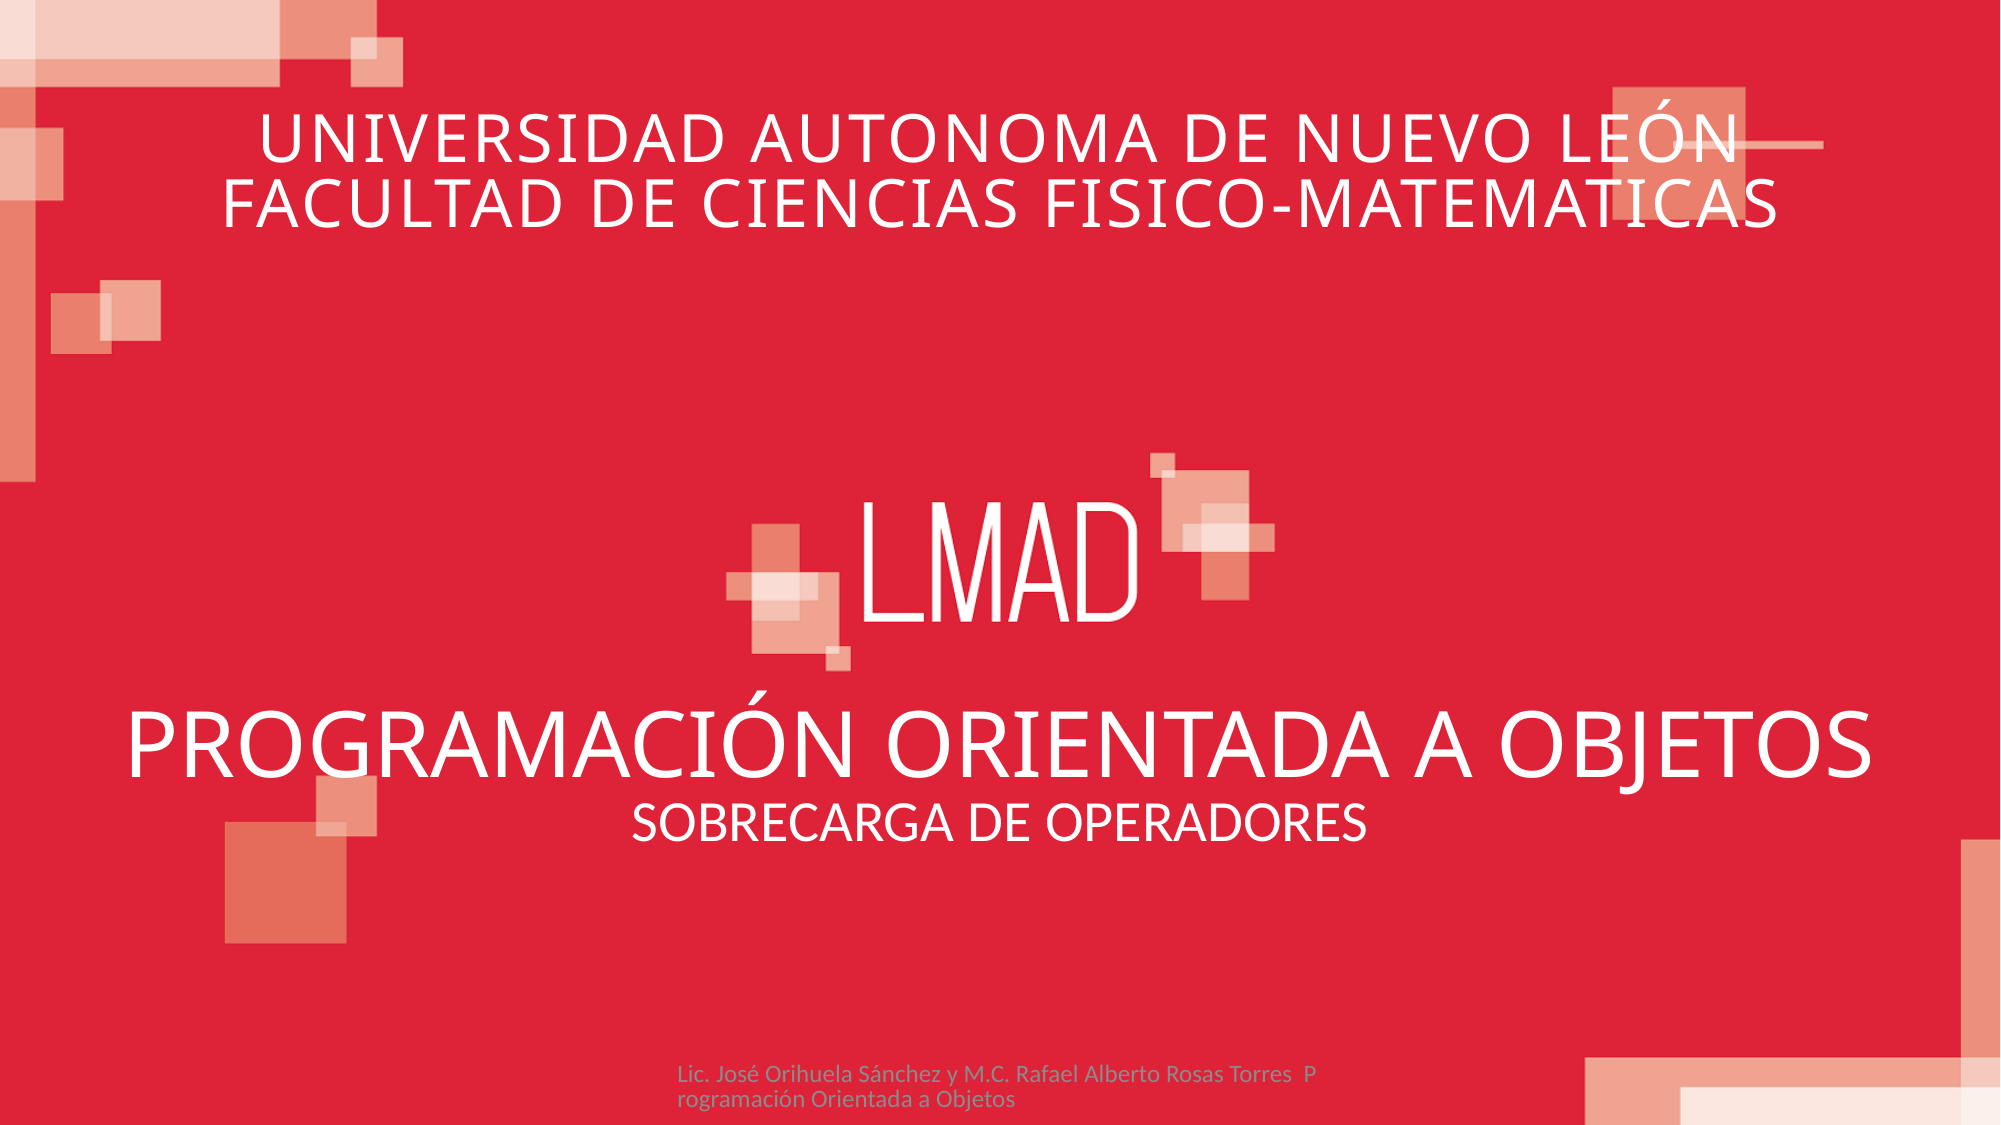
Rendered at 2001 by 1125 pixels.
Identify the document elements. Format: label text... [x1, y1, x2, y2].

text_box UNIVERSIDAD AUTONOMA DE NUEVO LEÓN FACULTAD DE CIENCIAS FISICO-MATEMATICAS [60, 33, 1942, 319]
footer Lic. José Orihuela Sánchez y M.C. Rafael Alberto Rosas Torres Programación Orientada a Objetos [662, 1042, 1338, 1103]
subtitle SOBRECARGA DE OPERADORES [0, 783, 2000, 998]
title PROGRAMACIÓN ORIENTADA A OBJETOS [0, 605, 2000, 783]
picture [0, 0, 2001, 1125]
